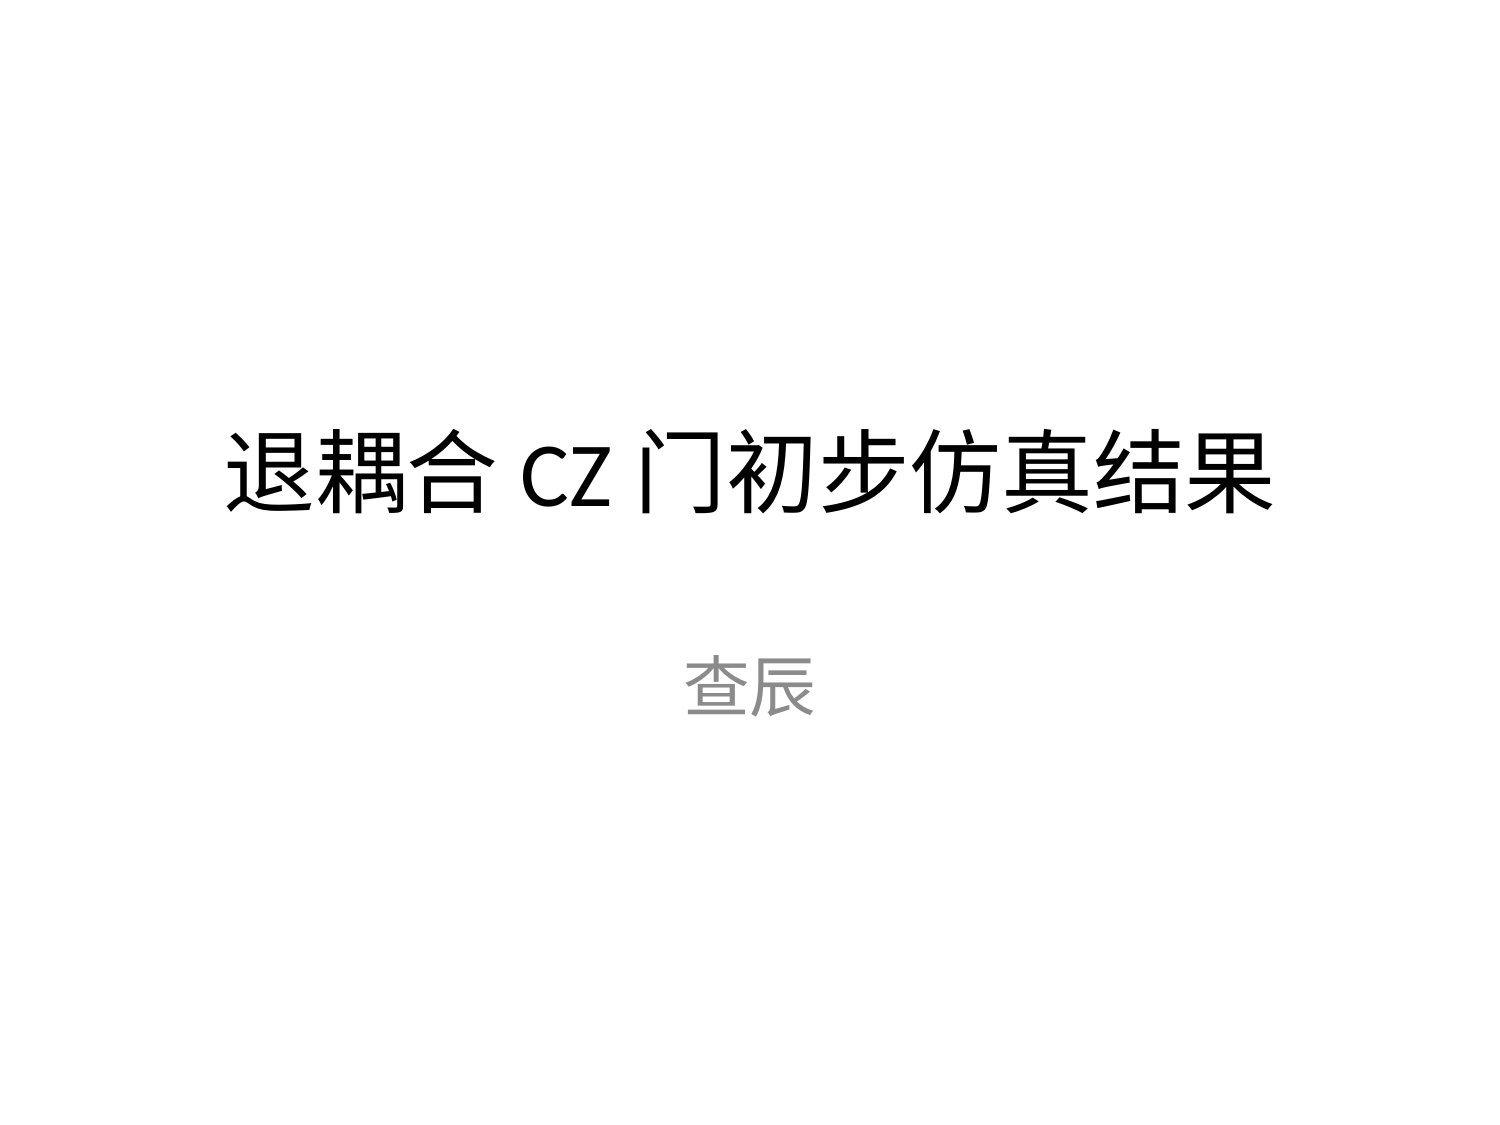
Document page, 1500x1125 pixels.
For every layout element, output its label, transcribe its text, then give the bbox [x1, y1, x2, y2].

subtitle 查辰 [225, 637, 1275, 925]
title 退耦合CZ门初步仿真结果 [112, 349, 1388, 591]
